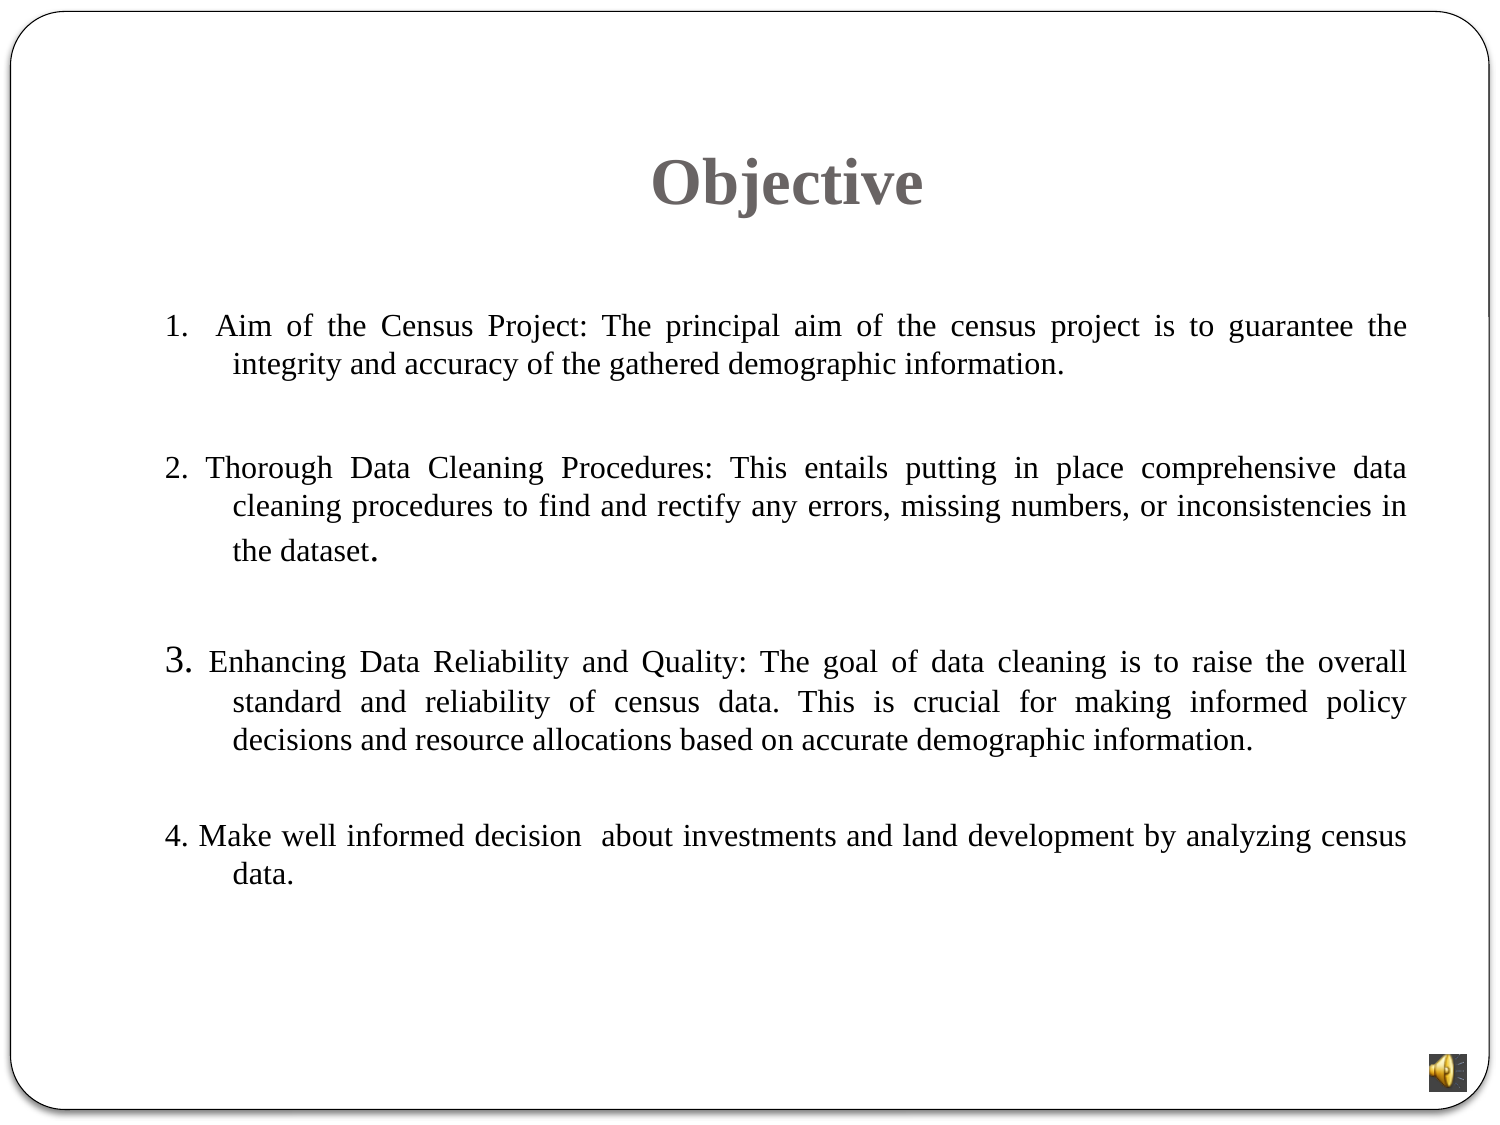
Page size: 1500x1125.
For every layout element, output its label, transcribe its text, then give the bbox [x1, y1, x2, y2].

title Objective [150, 45, 1425, 233]
list 1. Aim of the Census Project: The principal aim of the census project is to guarantee the integrity and accuracy of the gathered demographic information. 2. Thorough Data Cleaning Procedures: This entails putting in place comprehensive data cleaning procedures to find and rectify any errors, missing numbers, or inconsistencies in the dataset. 3. Enhancing Data Reliability and Quality: The goal of data cleaning is to raise the overall standard and reliability of census data. This is crucial for making informed policy decisions and resource allocations based on accurate demographic information. 4. Make well informed decision about investments and land development by analyzing census data. [150, 237, 1425, 988]
picture [1427, 1052, 1469, 1094]
